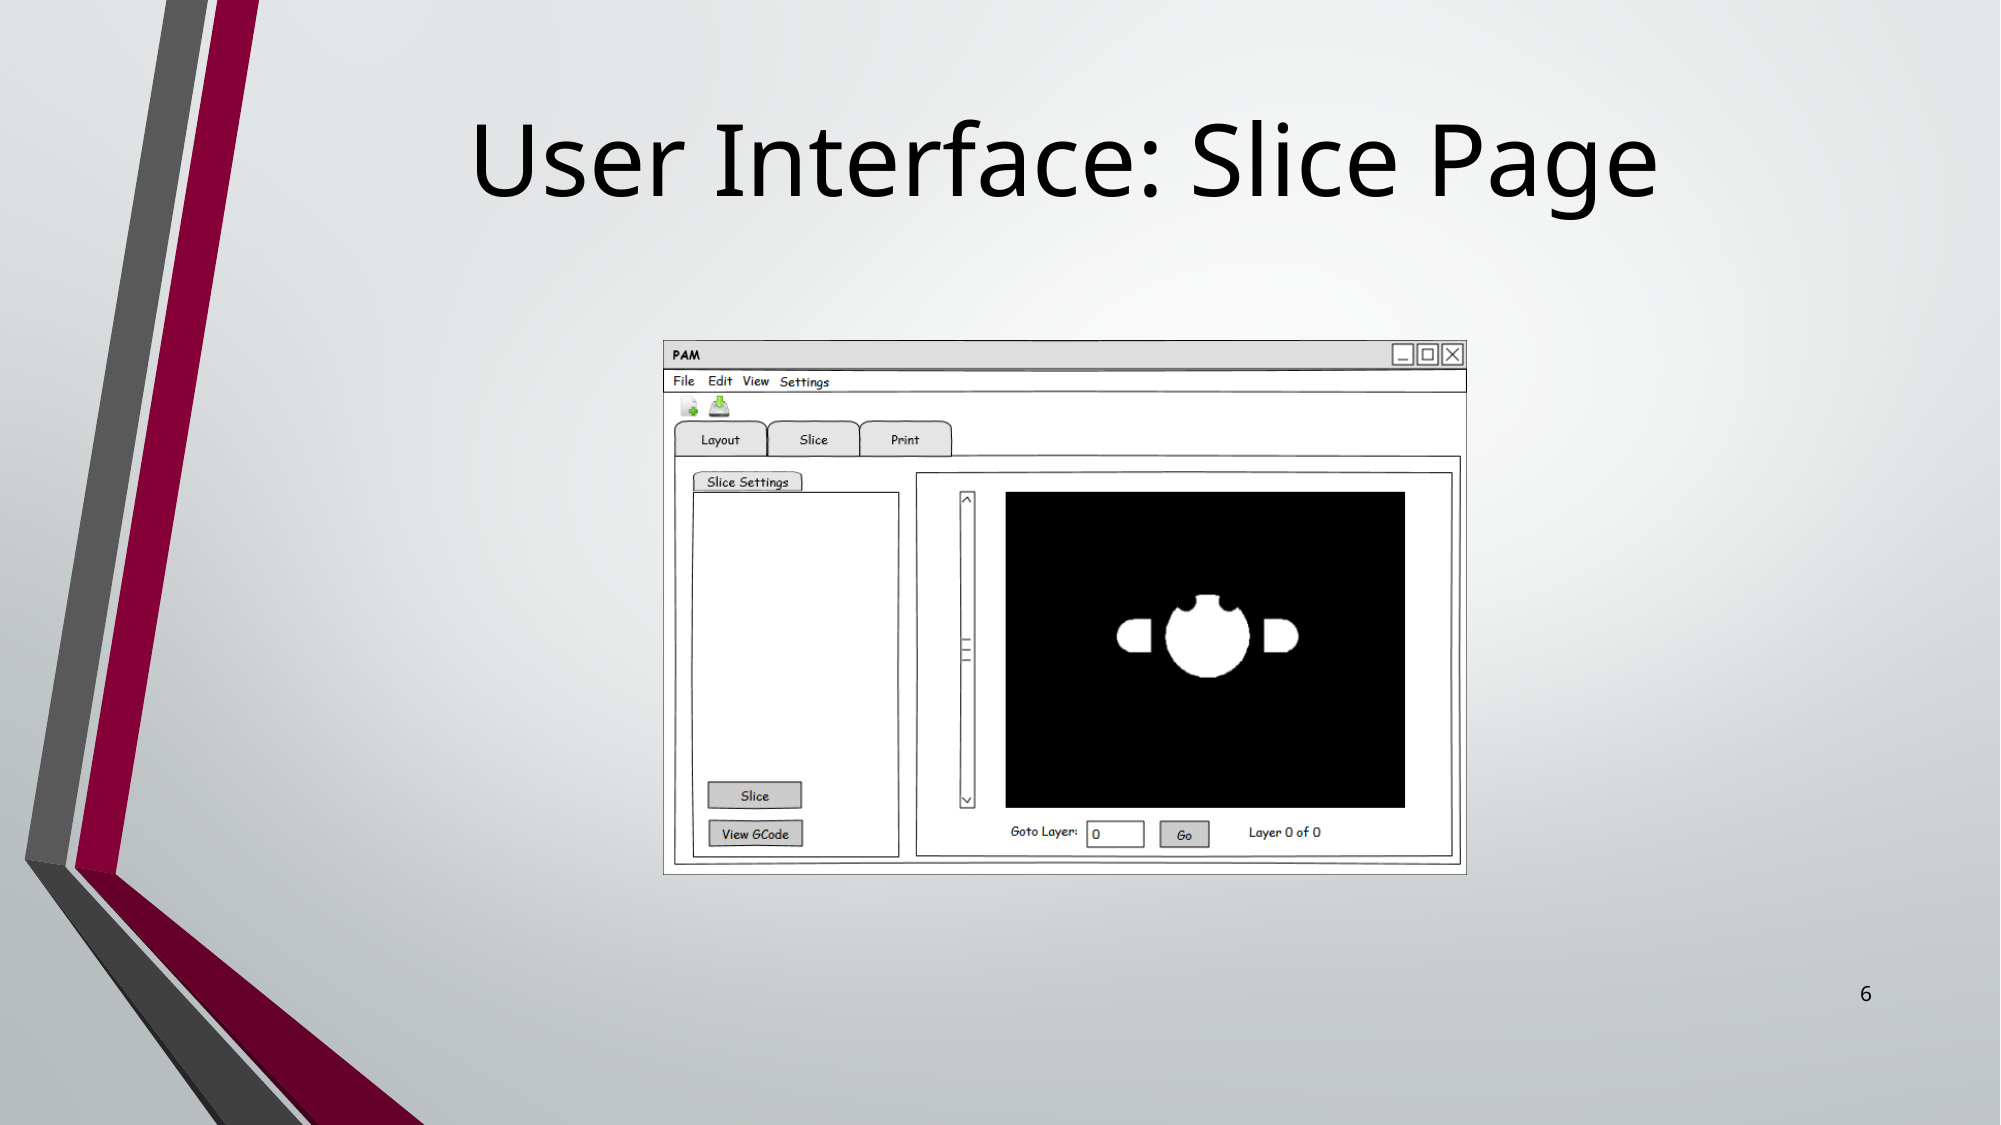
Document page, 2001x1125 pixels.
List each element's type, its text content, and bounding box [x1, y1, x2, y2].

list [663, 340, 1467, 875]
slide_number 6 [1796, 965, 1887, 1025]
title User Interface: Slice Page [243, 84, 1887, 230]
